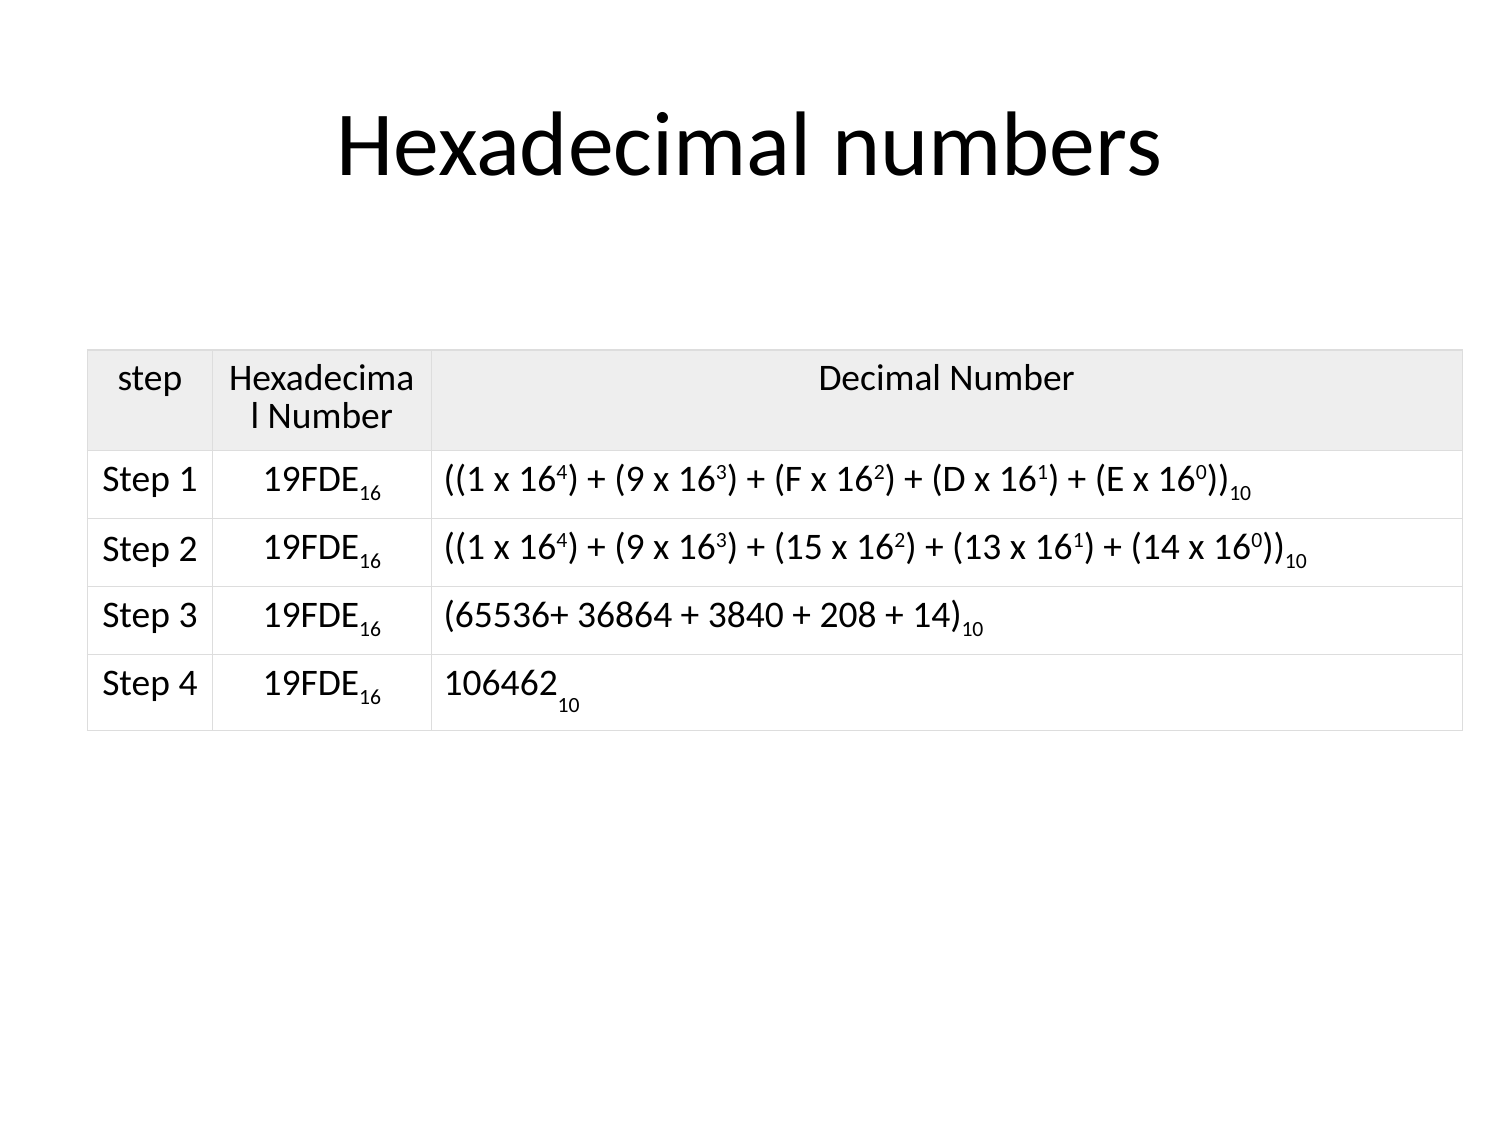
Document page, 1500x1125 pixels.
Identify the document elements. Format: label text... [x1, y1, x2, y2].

table_cell 10646210 [432, 655, 1462, 730]
table_cell Step 2 [88, 519, 212, 586]
table_cell (65536+ 36864 + 3840 + 208 + 14)10 [432, 587, 1462, 654]
table_cell 19FDE16 [213, 519, 431, 586]
table_cell Step 4 [88, 655, 212, 730]
table_cell Step 1 [88, 451, 212, 518]
table_header Decimal Number [432, 351, 1462, 450]
table_cell 19FDE16 [213, 655, 431, 730]
table_header Hexadecimal Number [213, 351, 431, 450]
table_cell ((1 x 164) + (9 x 163) + (15 x 162) + (13 x 161) + (14 x 160))10 [432, 519, 1462, 586]
table_header step [88, 351, 212, 450]
table_cell 19FDE16 [213, 587, 431, 654]
title Hexadecimal numbers [75, 45, 1425, 233]
table_cell Step 3 [88, 587, 212, 654]
table_cell 19FDE16 [213, 451, 431, 518]
table_cell ((1 x 164) + (9 x 163) + (F x 162) + (D x 161) + (E x 160))10 [432, 451, 1462, 518]
